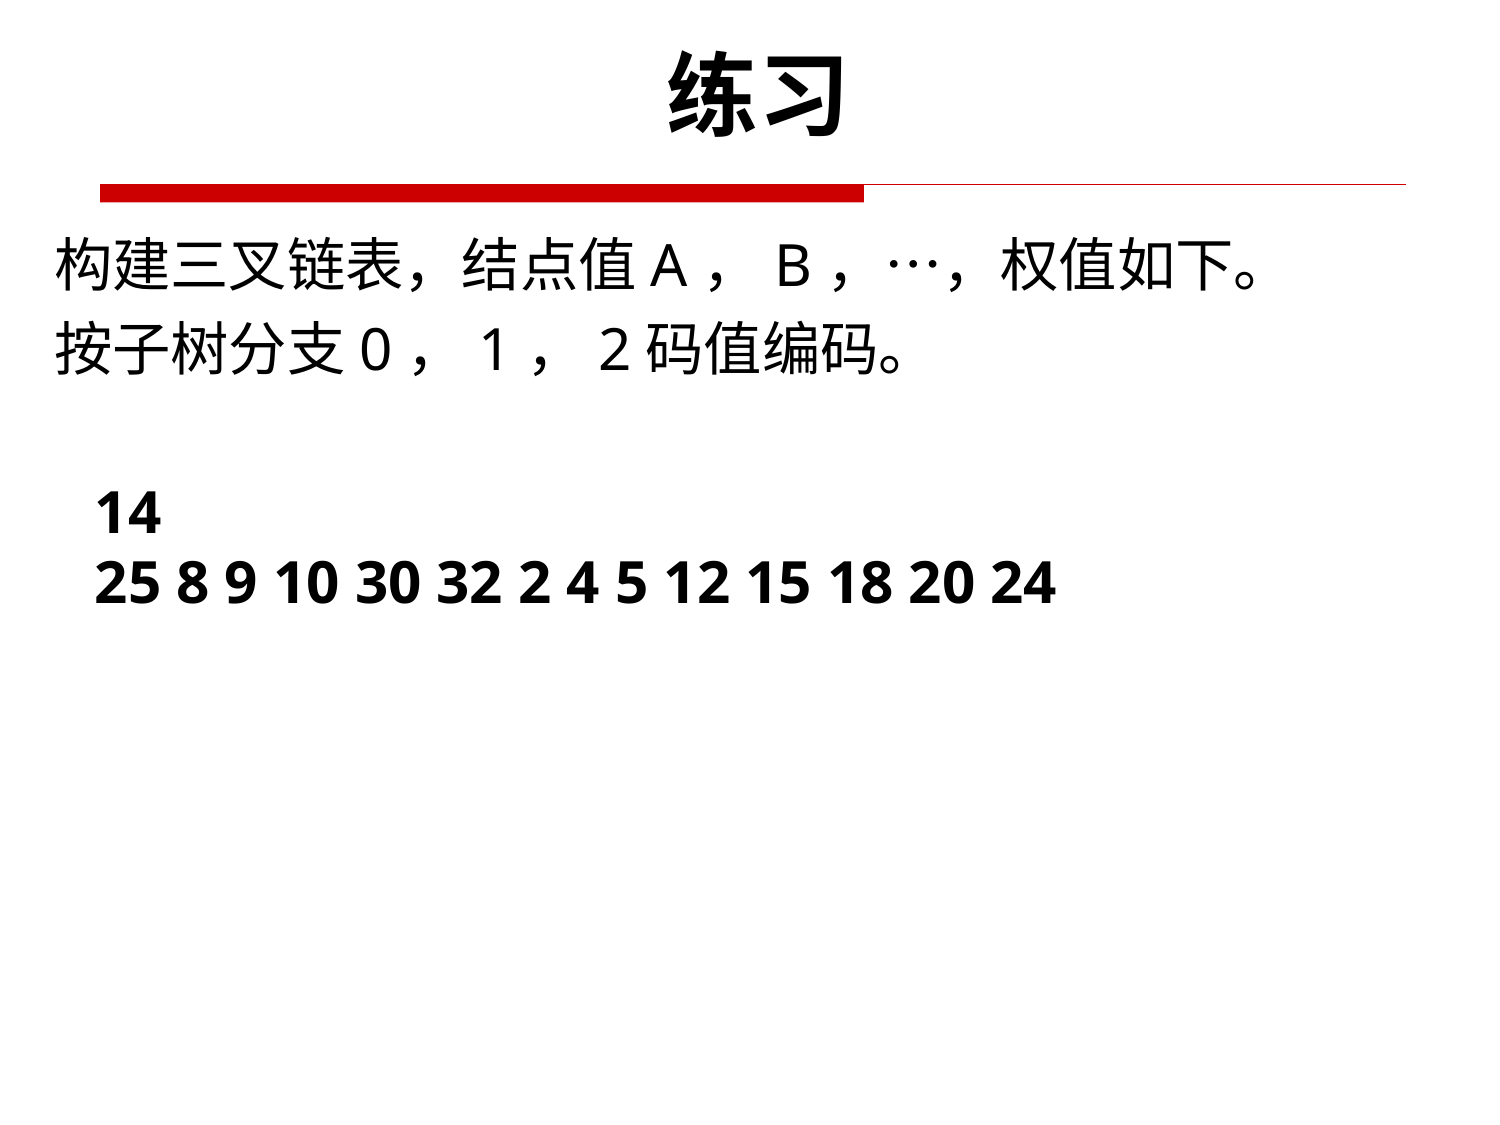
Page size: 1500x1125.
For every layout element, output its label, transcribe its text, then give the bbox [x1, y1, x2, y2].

text_box 14 25 8 9 10 30 32 2 4 5 12 15 18 20 24 [80, 467, 1438, 623]
text_box 构建三叉链表，结点值A，B，…，权值如下。 按子树分支0，1，2码值编码。 [39, 206, 1307, 390]
text_box 练习 [64, 30, 1453, 156]
